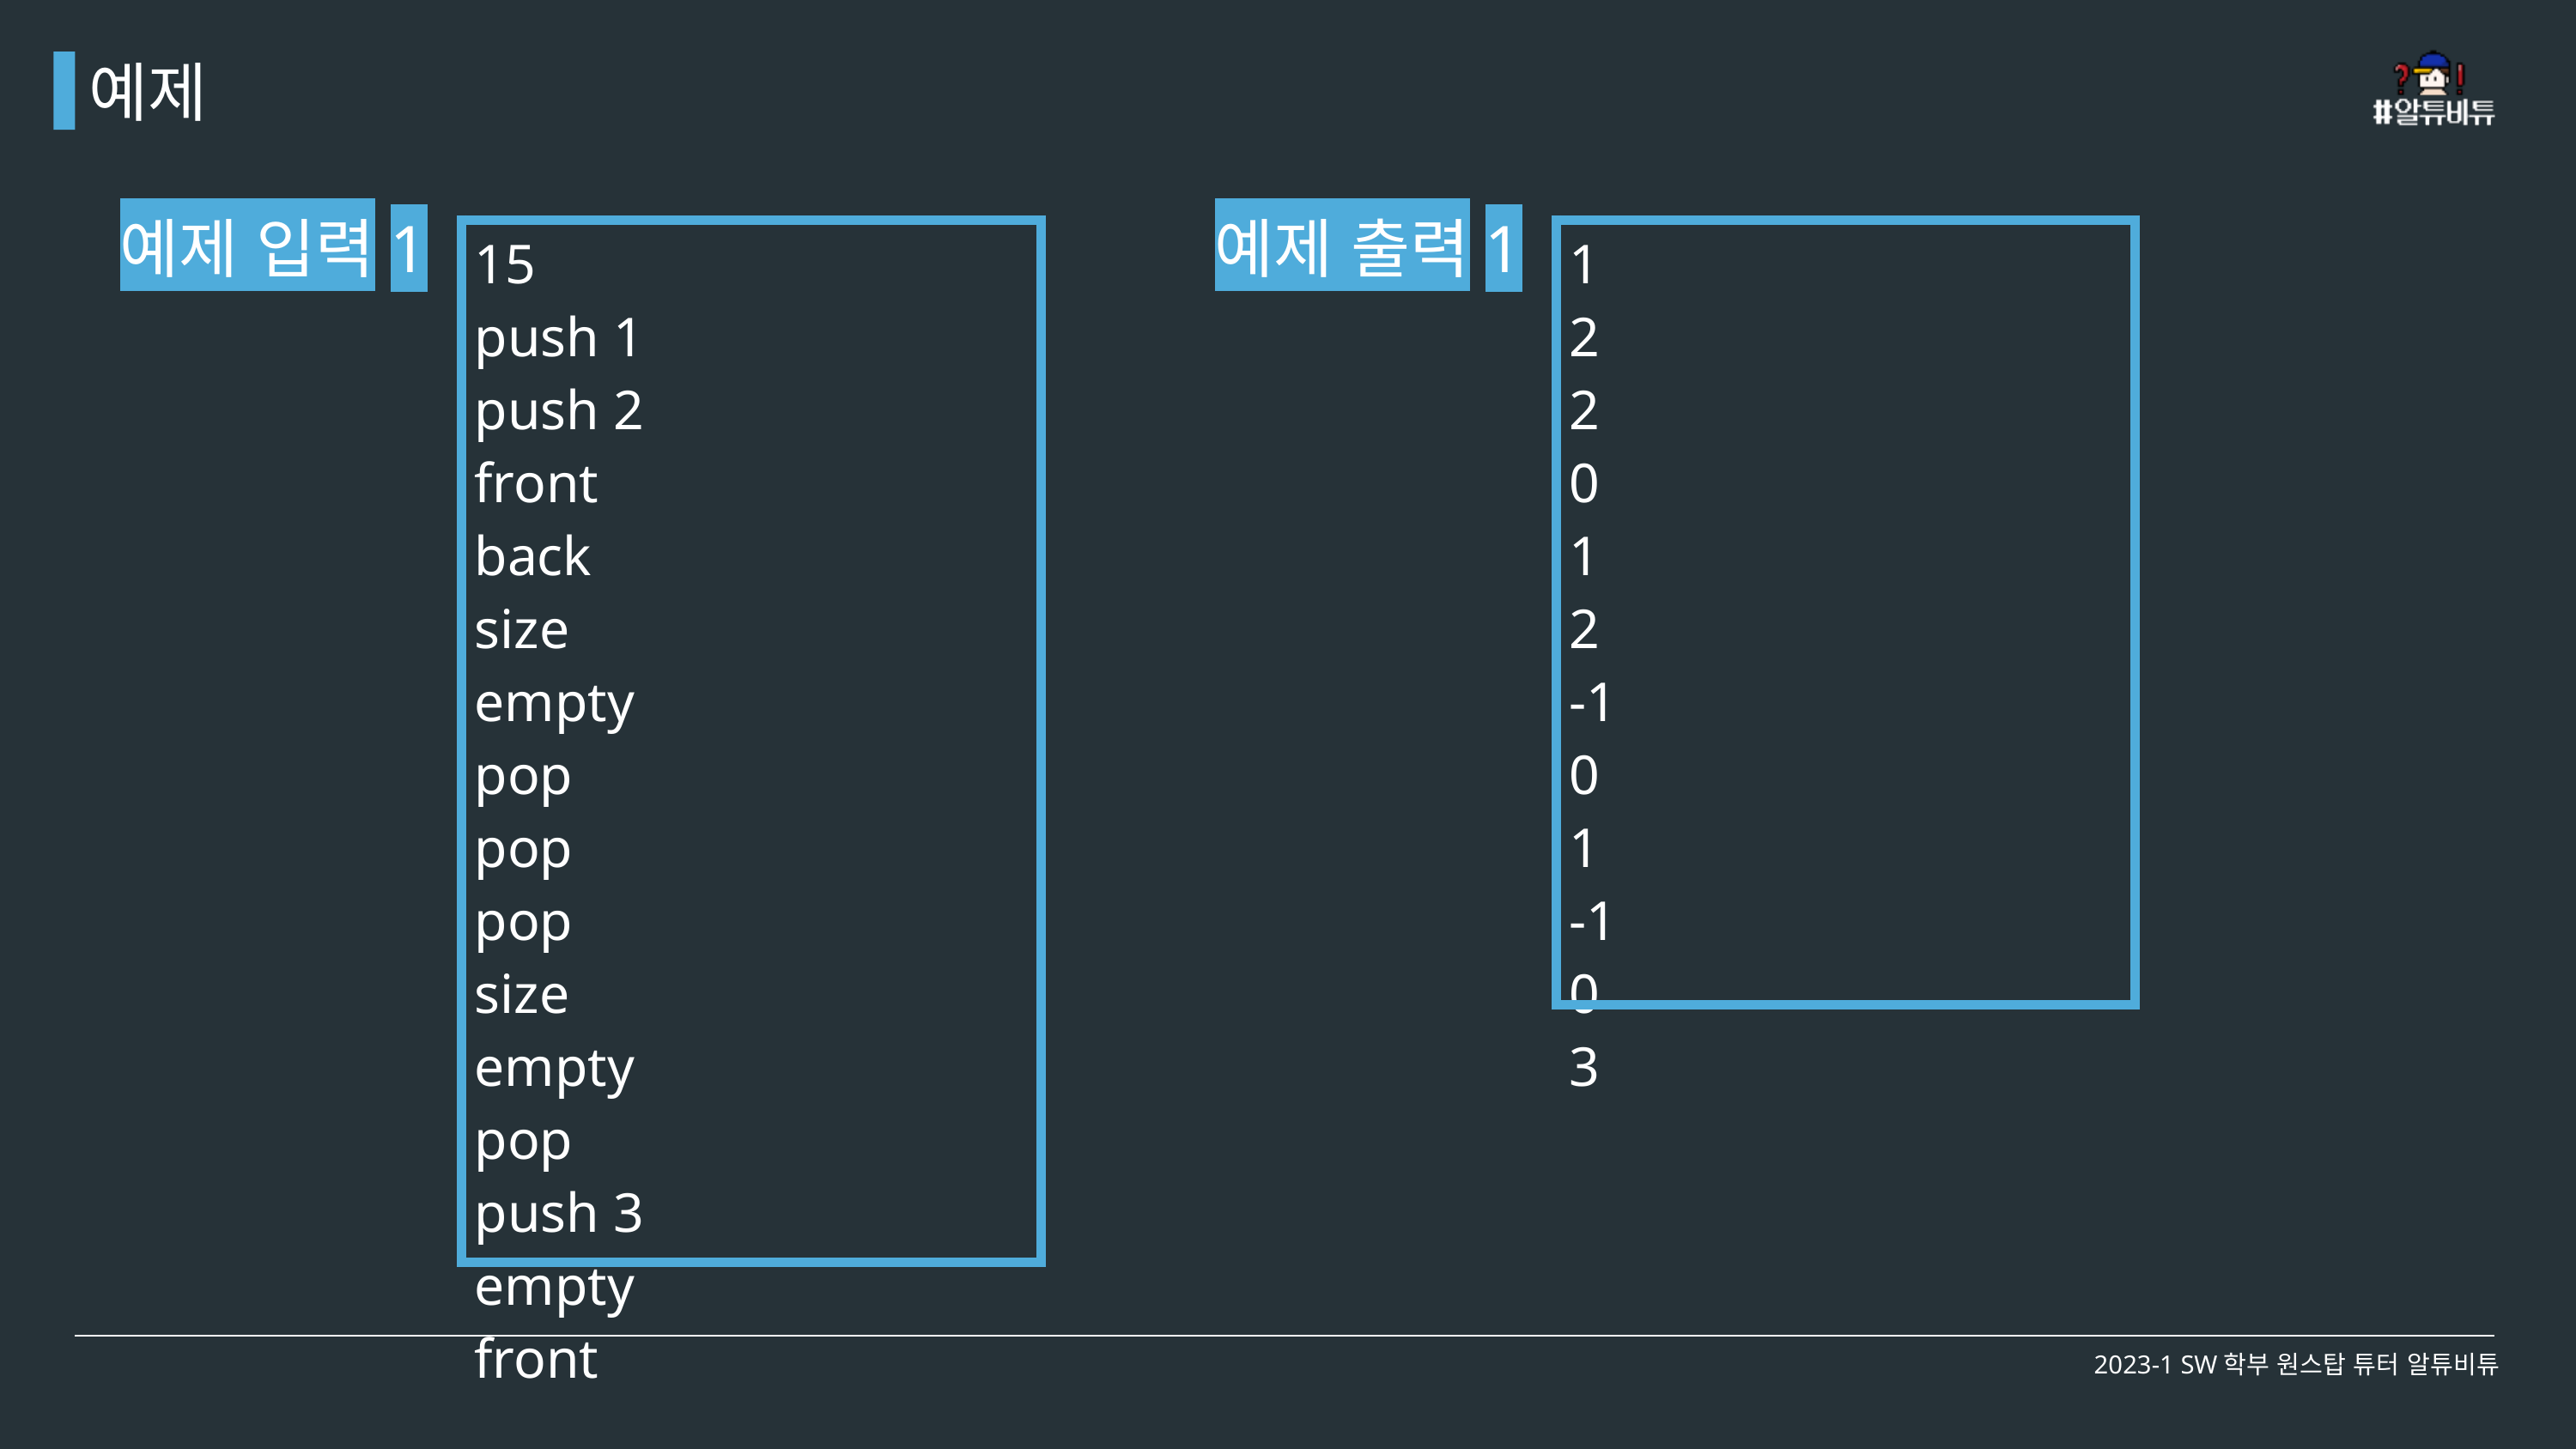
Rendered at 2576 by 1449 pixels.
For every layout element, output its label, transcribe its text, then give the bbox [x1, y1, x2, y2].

text_box 예제 출력1 [1201, 202, 1664, 293]
text_box 예제 [76, 45, 1301, 136]
footer 2023-1 SW학부 원스탑 튜터 알튜비튜 [2039, 1327, 2555, 1401]
table_header 15 push 1 push 2 front back size empty pop pop pop size empty pop push 3 empty front [466, 225, 1036, 1258]
text_box 예제 입력1 [107, 202, 451, 293]
table_header 1 2 2 0 1 2 -1 0 1 -1 0 3 [1561, 225, 2130, 1000]
picture [2366, 45, 2500, 179]
